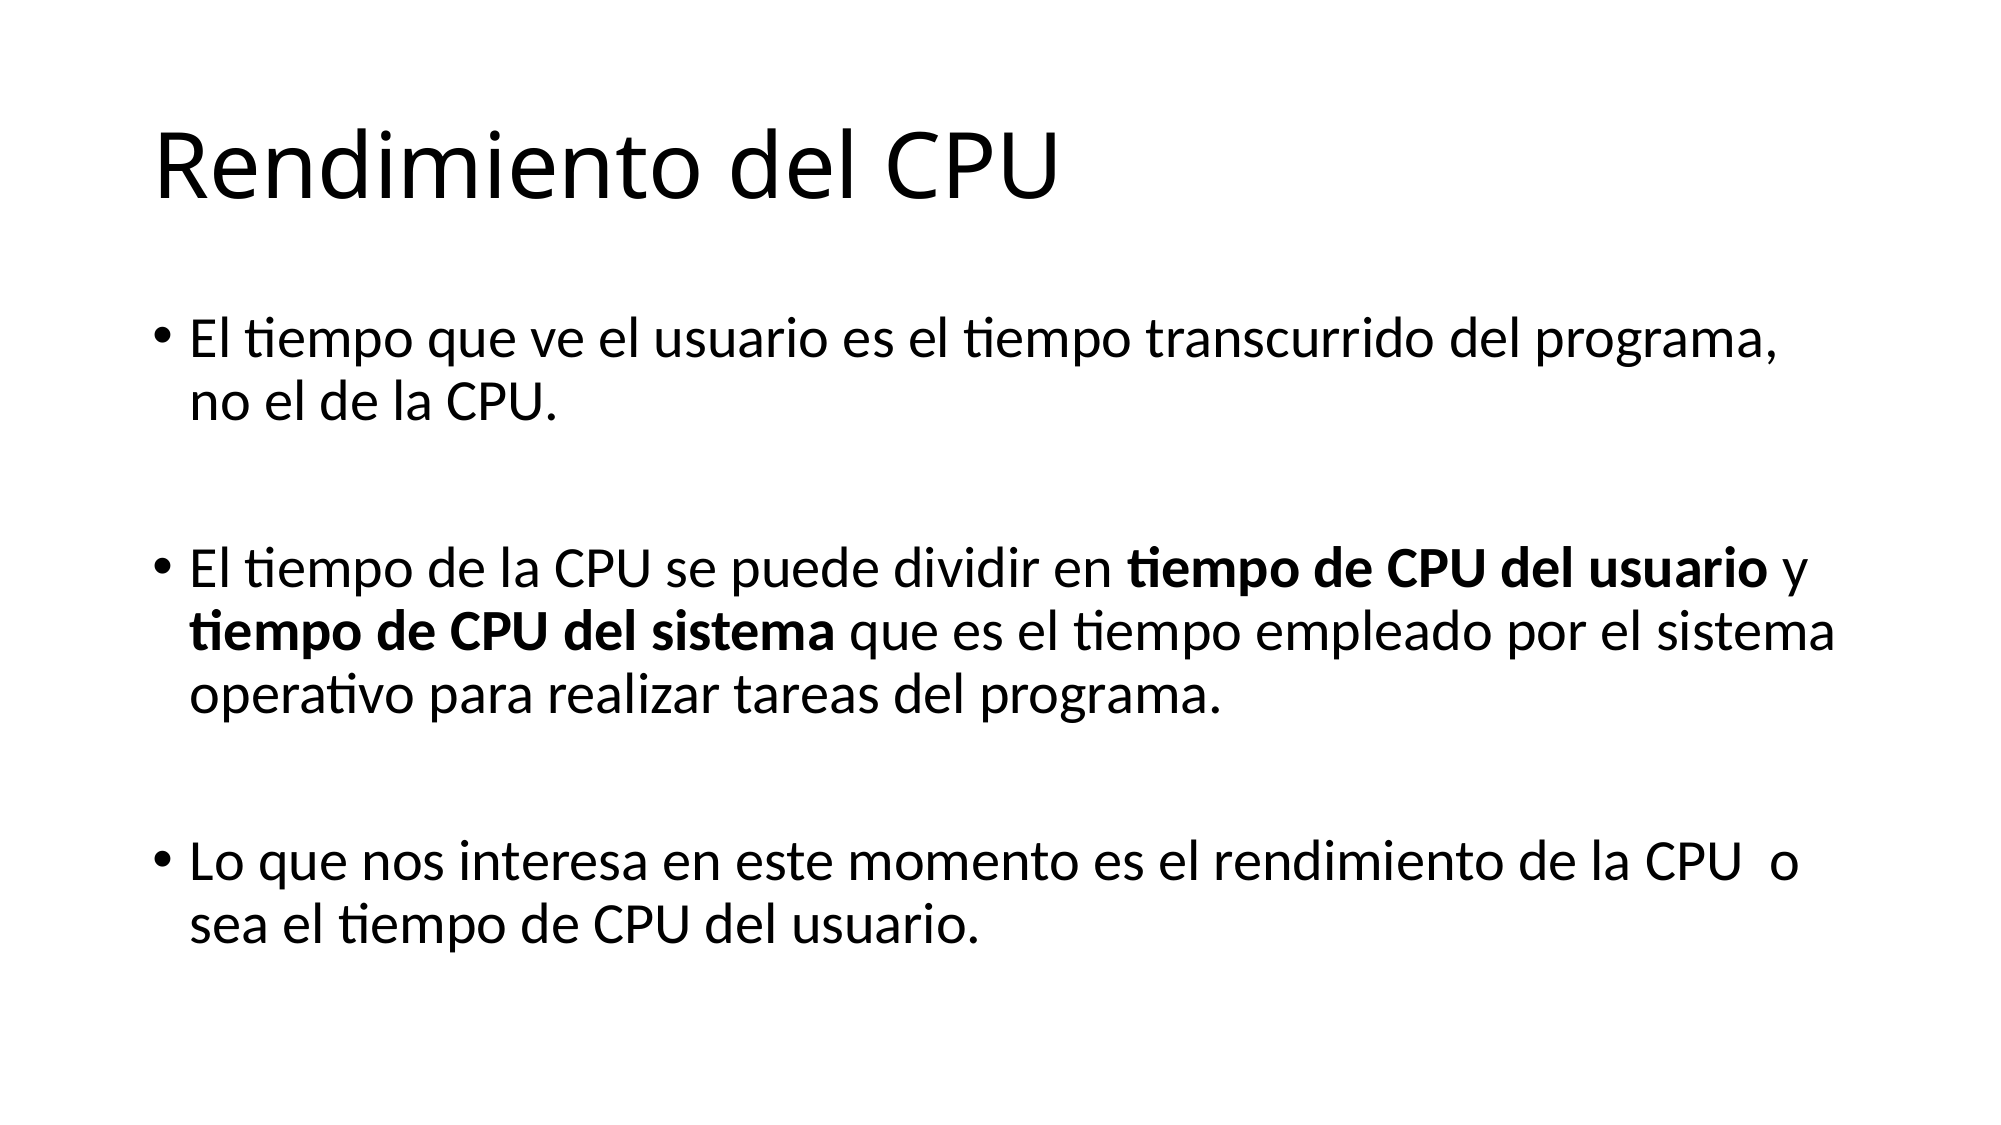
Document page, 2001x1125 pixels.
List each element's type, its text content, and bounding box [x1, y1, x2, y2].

title Rendimiento del CPU [137, 59, 1863, 278]
list El tiempo que ve el usuario es el tiempo transcurrido del programa, no el de la CPU. El tiempo de la CPU se puede dividir en tiempo de CPU del usuario y tiempo de CPU del sistema que es el tiempo empleado por el sistema operativo para realizar tareas del programa. Lo que nos interesa en este momento es el rendimiento de la CPU o sea el tiempo de CPU del usuario. [137, 299, 1863, 1014]
